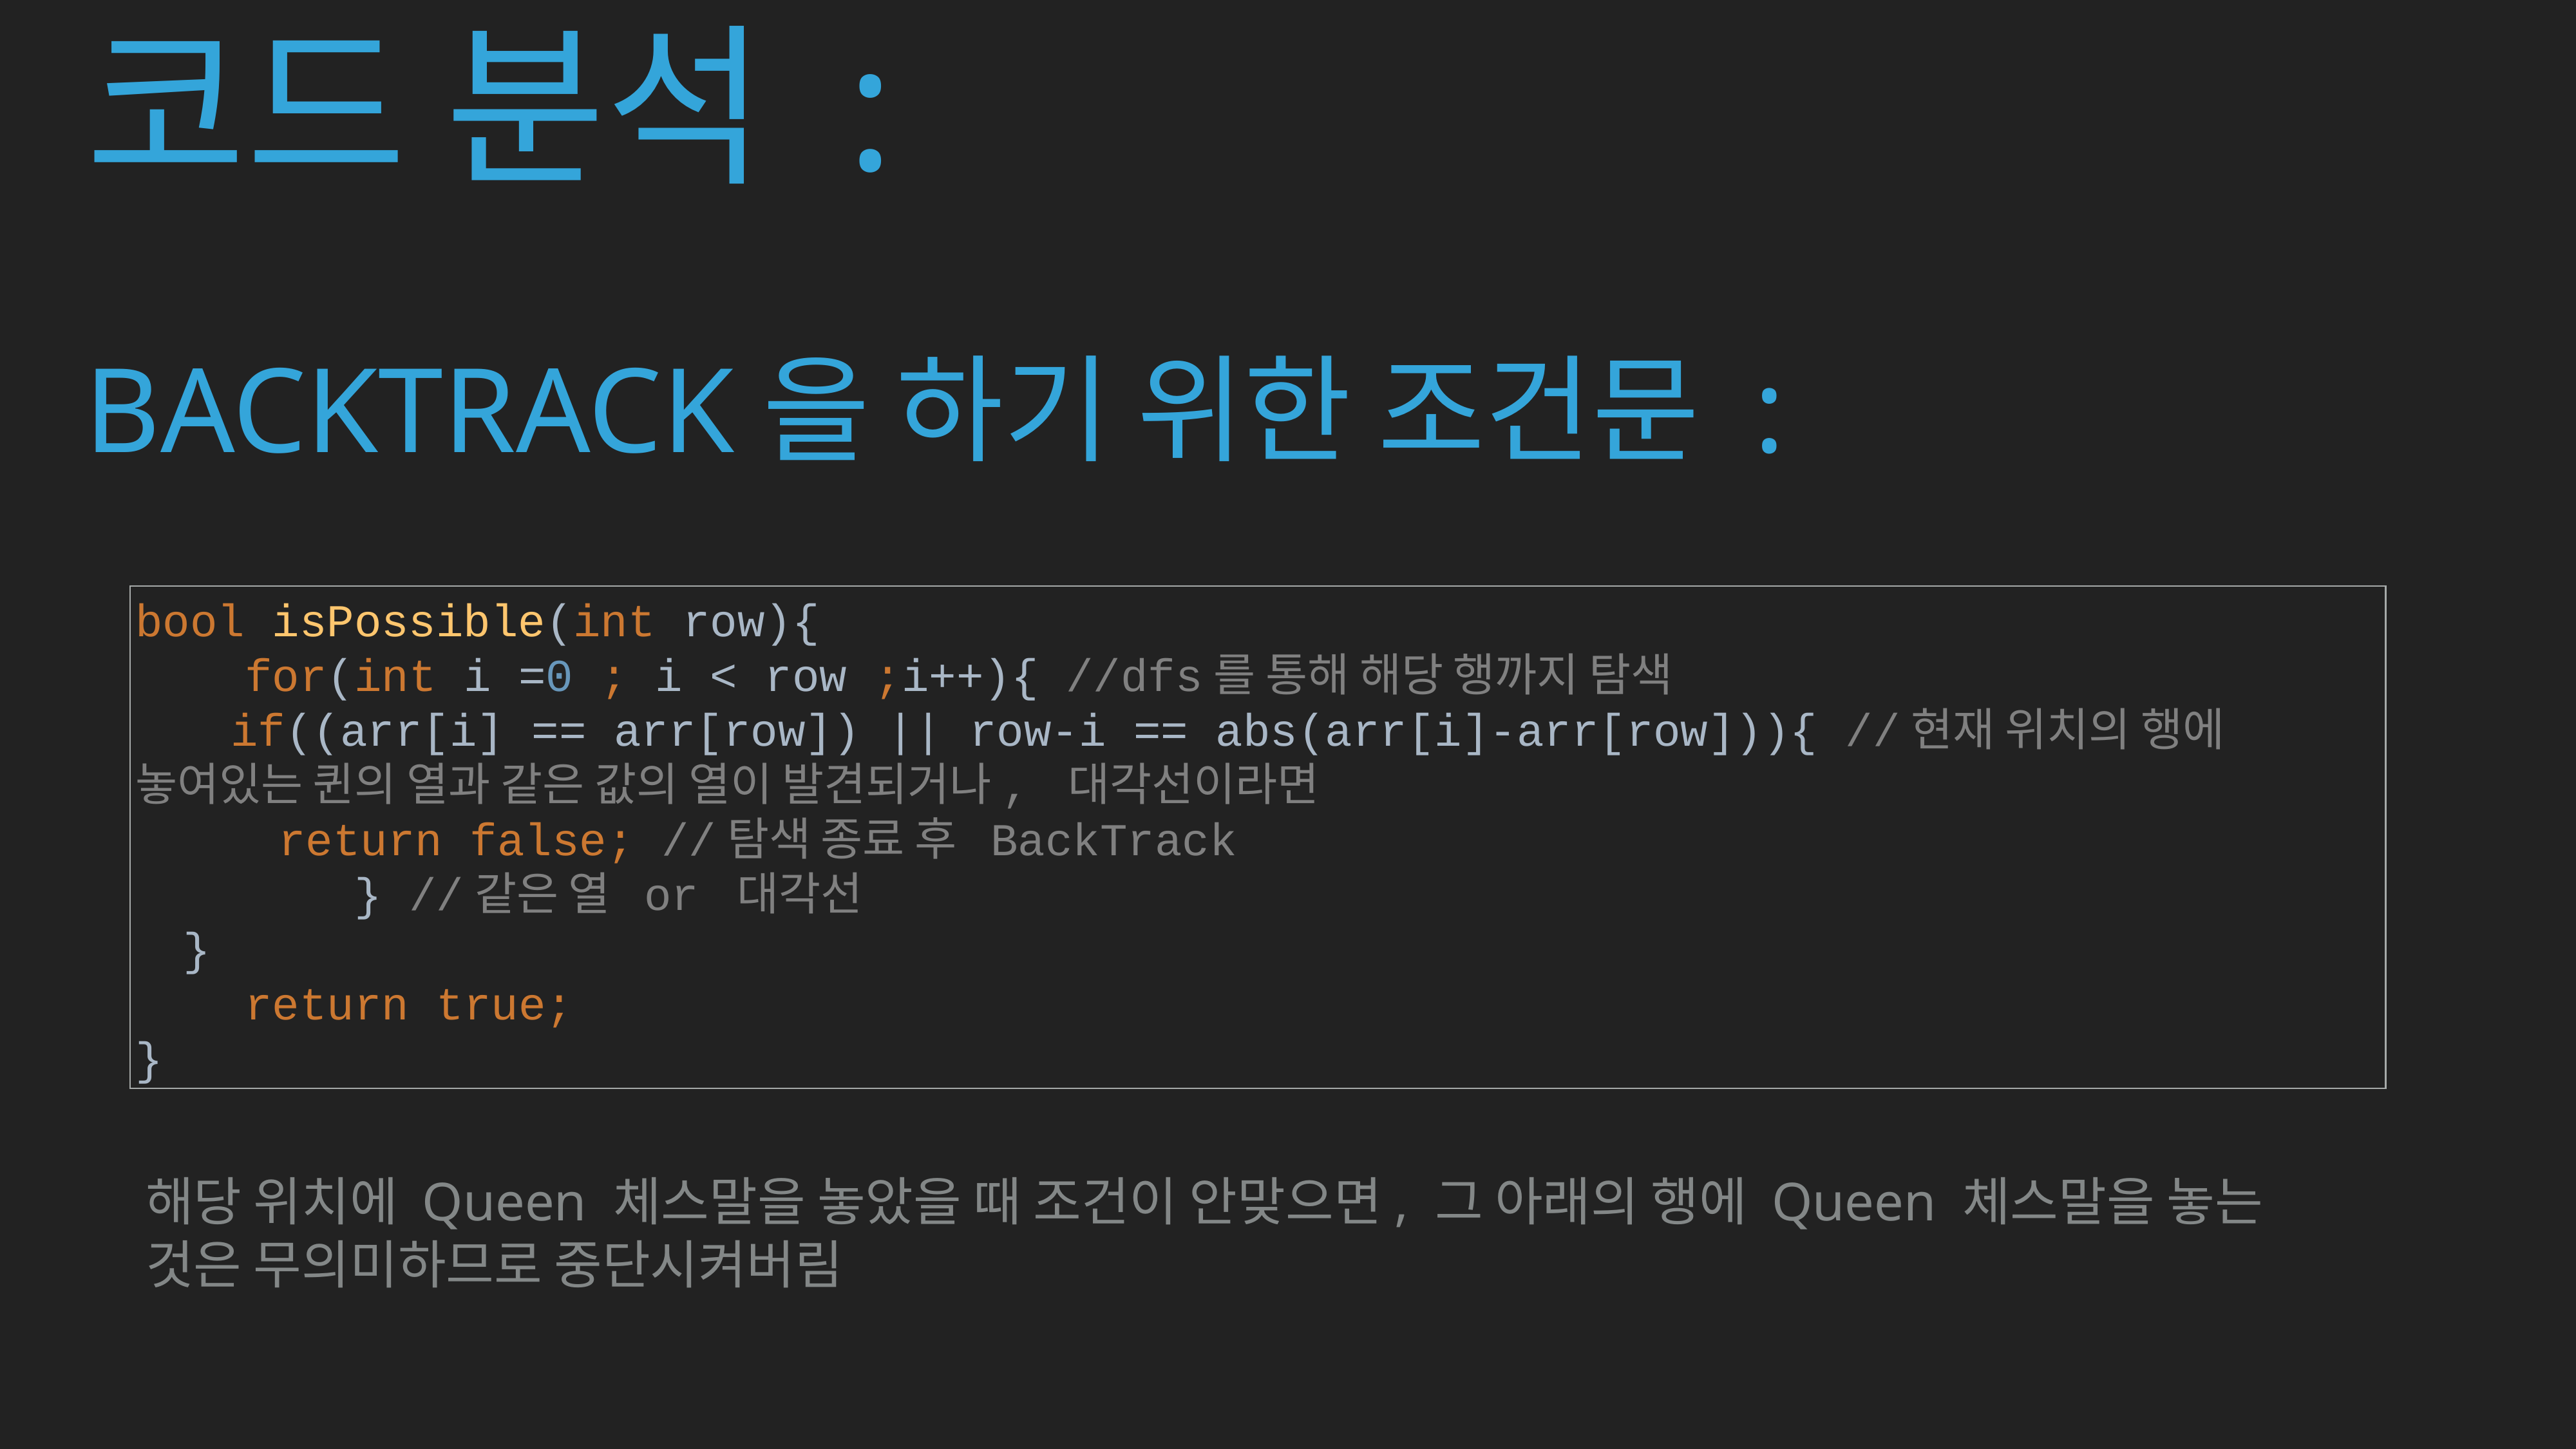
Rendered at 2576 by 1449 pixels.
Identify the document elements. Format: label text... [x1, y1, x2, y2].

title 코드 분석 : [80, 30, 2496, 703]
text_box BackTrack을 하기 위한 조건문 : [79, 357, 1821, 480]
text_box bool isPossible(int row){ for(int i =0 ; i < row ;i++){ //dfs를 통해 해당 행까지 탐색 if((arr[i] == arr[row]) || row-i == abs(arr[i]-arr[row])){ //현재 위치의 행에 놓여있는 퀸의 열과 같은 값의 열이 발견되거나, 대각선이라면 return false; //탐색 종료 후 BackTrack } //같은 열 or 대각선 } return true; } [129, 585, 2386, 1089]
text_box 해당 위치에 Queen 체스말을 놓았을 때 조건이 안맞으면, 그 아래의 행에 Queen 체스말을 놓는 것은 무의미하므로 중단시켜버림 [140, 1162, 2376, 1300]
